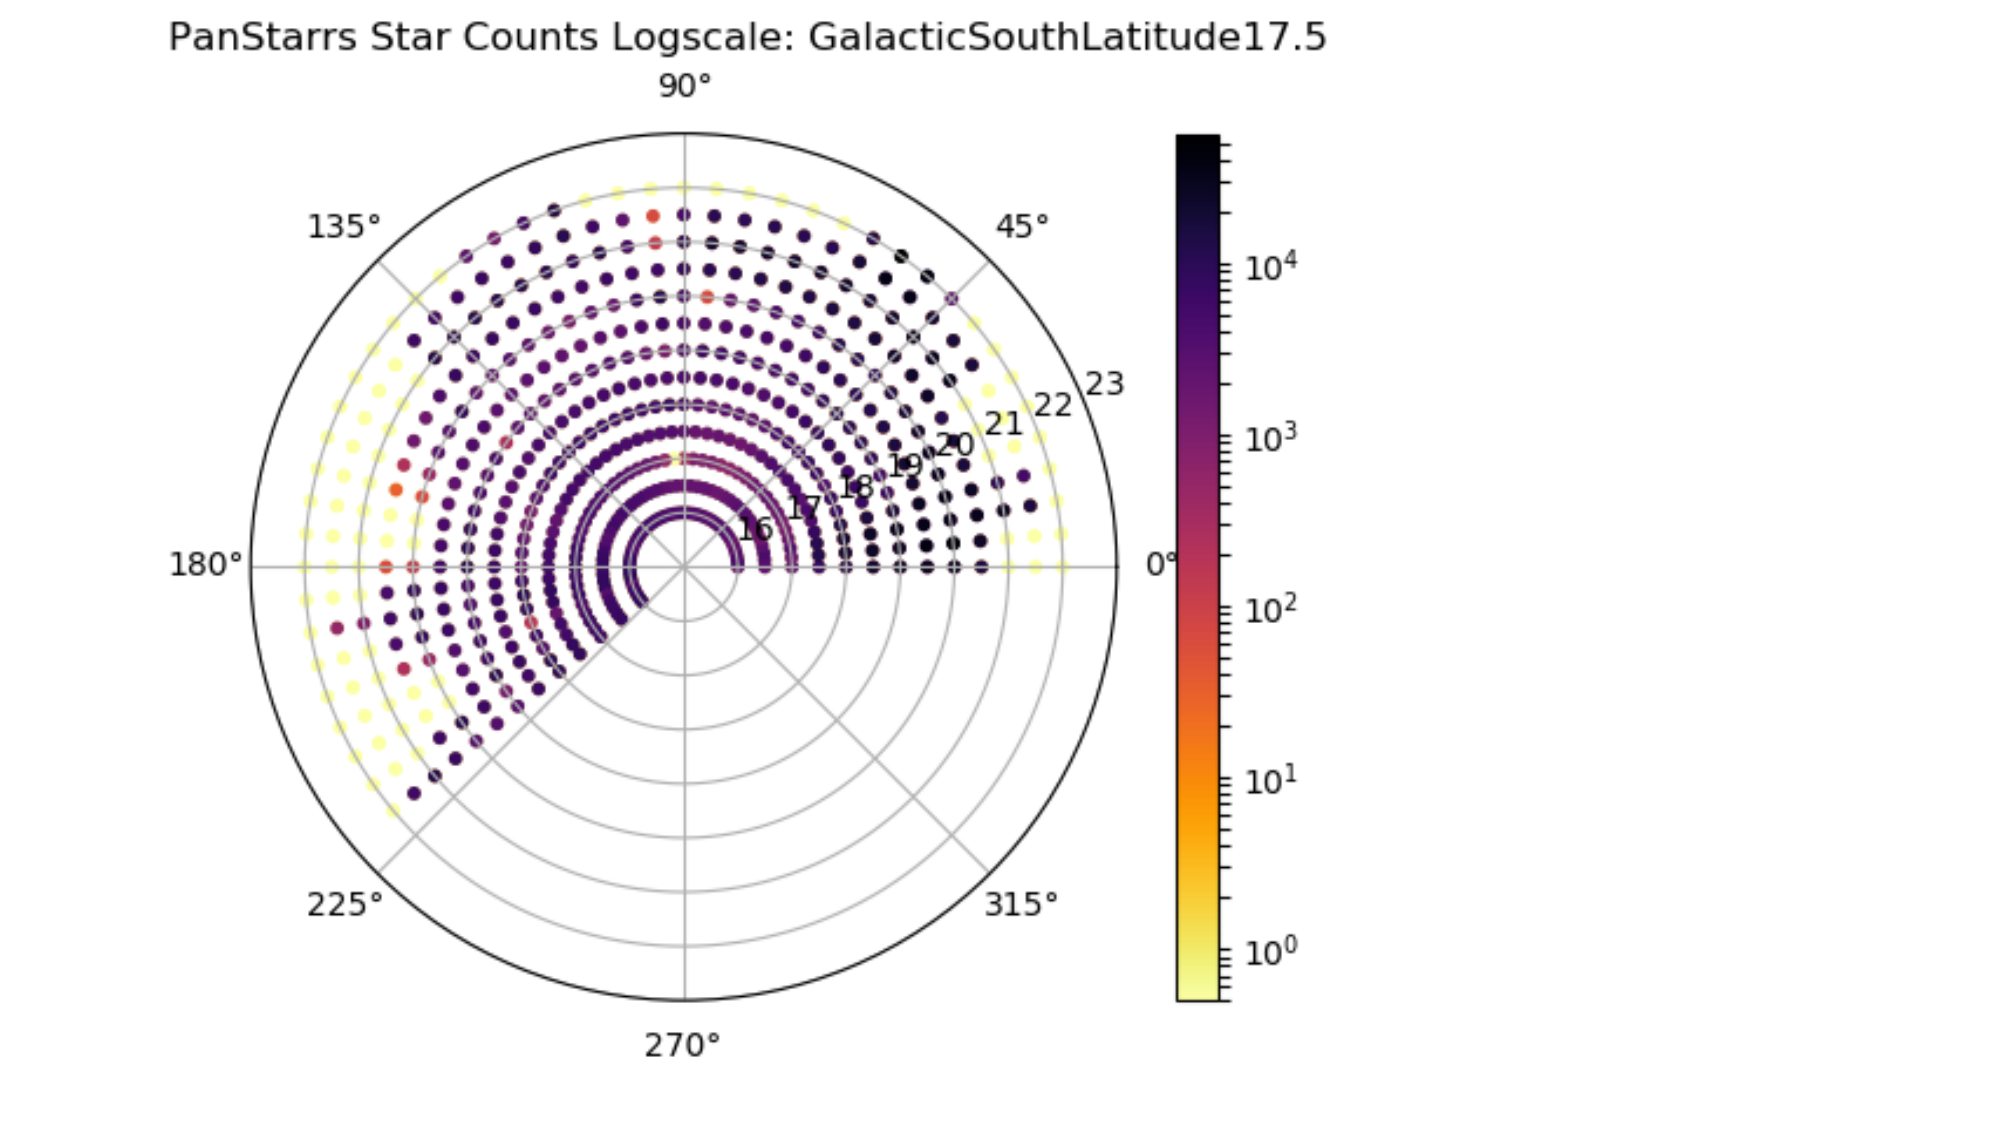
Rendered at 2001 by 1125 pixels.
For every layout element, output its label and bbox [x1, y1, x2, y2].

picture [0, 0, 1500, 1125]
